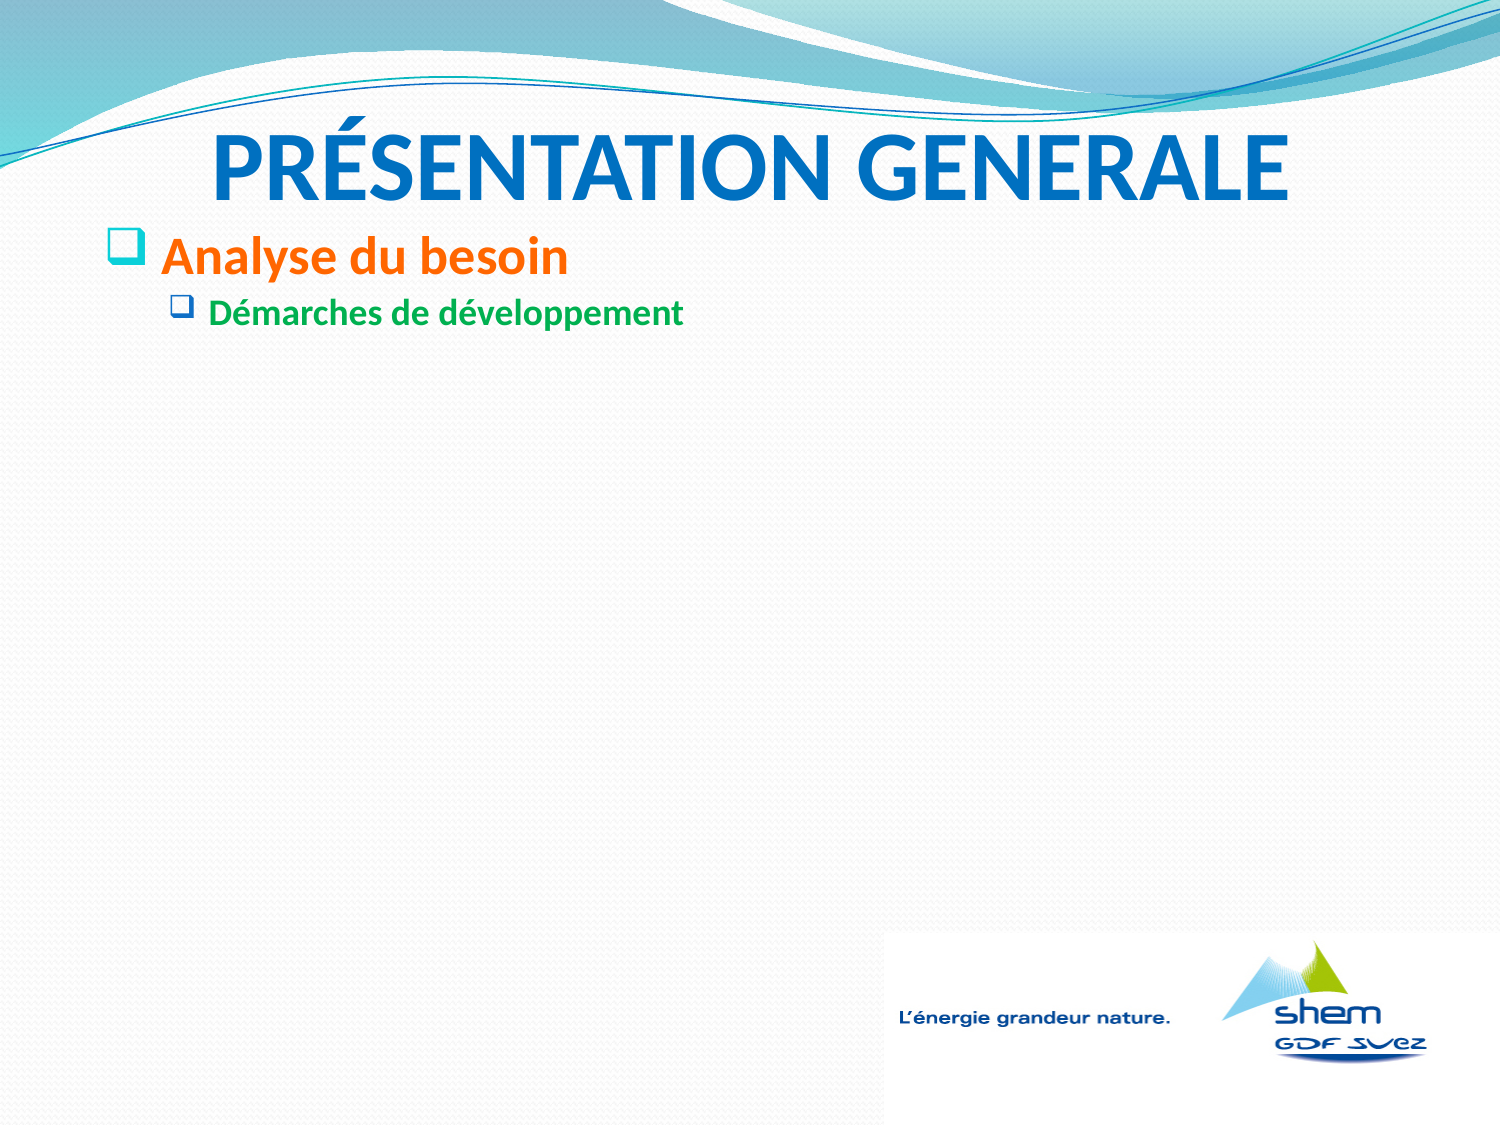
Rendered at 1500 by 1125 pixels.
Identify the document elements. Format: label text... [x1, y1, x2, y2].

title PRÉSENTATION GENERALE [76, 77, 1428, 221]
picture [884, 933, 1500, 1125]
list Analyse du besoin Démarches de développement [88, 219, 1439, 1000]
